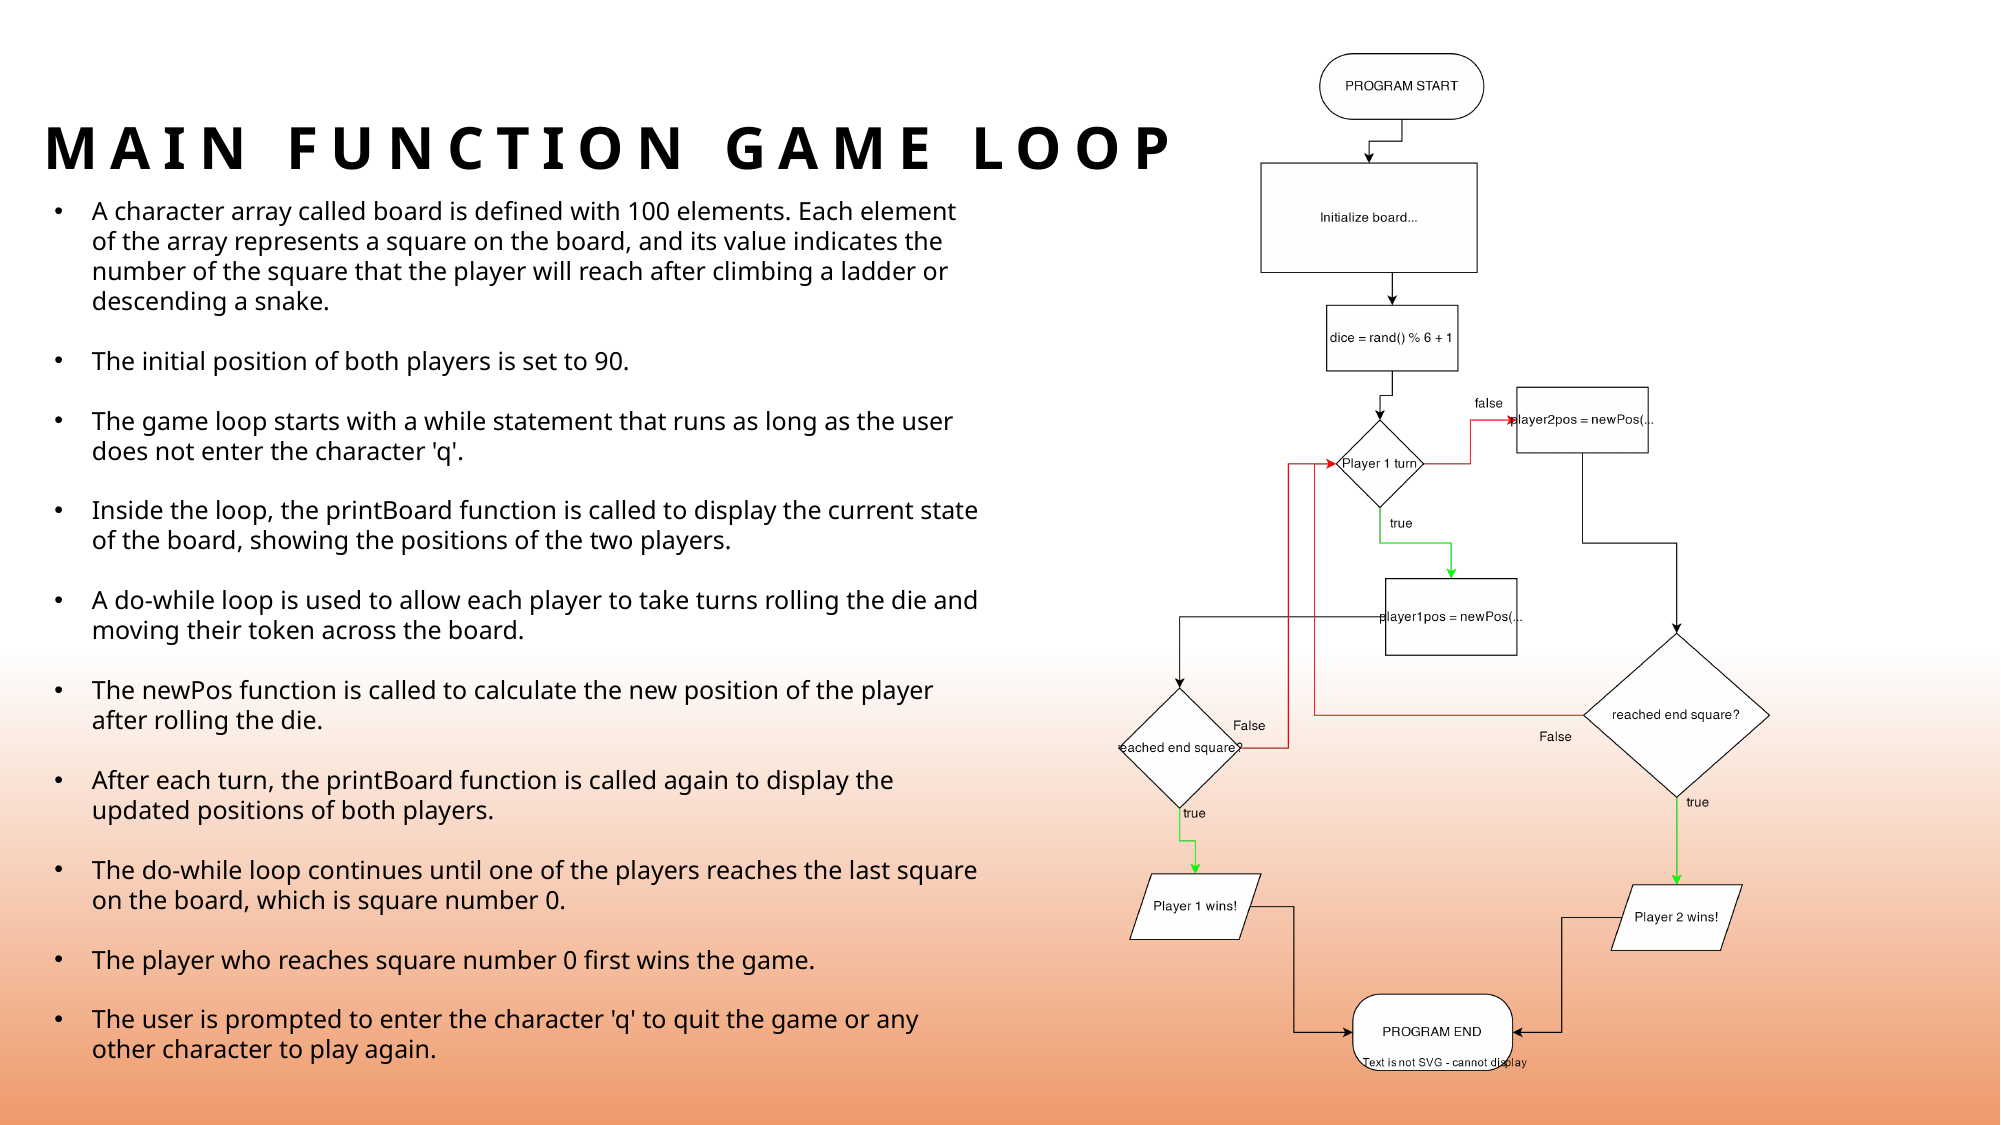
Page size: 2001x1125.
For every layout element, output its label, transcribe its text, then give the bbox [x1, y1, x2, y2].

picture [1118, 53, 1770, 1071]
text_box A character array called board is defined with 100 elements. Each element of the array represents a square on the board, and its value indicates the number of the square that the player will reach after climbing a ladder or descending a snake. The initial position of both players is set to 90. The game loop starts with a while statement that runs as long as the user does not enter the character 'q'. Inside the loop, the printBoard function is called to display the current state of the board, showing the positions of the two players. A do-while loop is used to allow each player to take turns rolling the die and moving their token across the board. The newPos function is called to calculate the new position of the player after rolling the die. After each turn, the printBoard function is called again to display the updated positions of both players. The do-while loop continues until one of the players reaches the last square on the board, which is square number 0. The player who reaches square number 0 first wins the game. The user is prompted to enter the character 'q' to quit the game or any other character to play again. [39, 188, 1000, 1072]
title Main function game loop [28, 0, 1716, 189]
